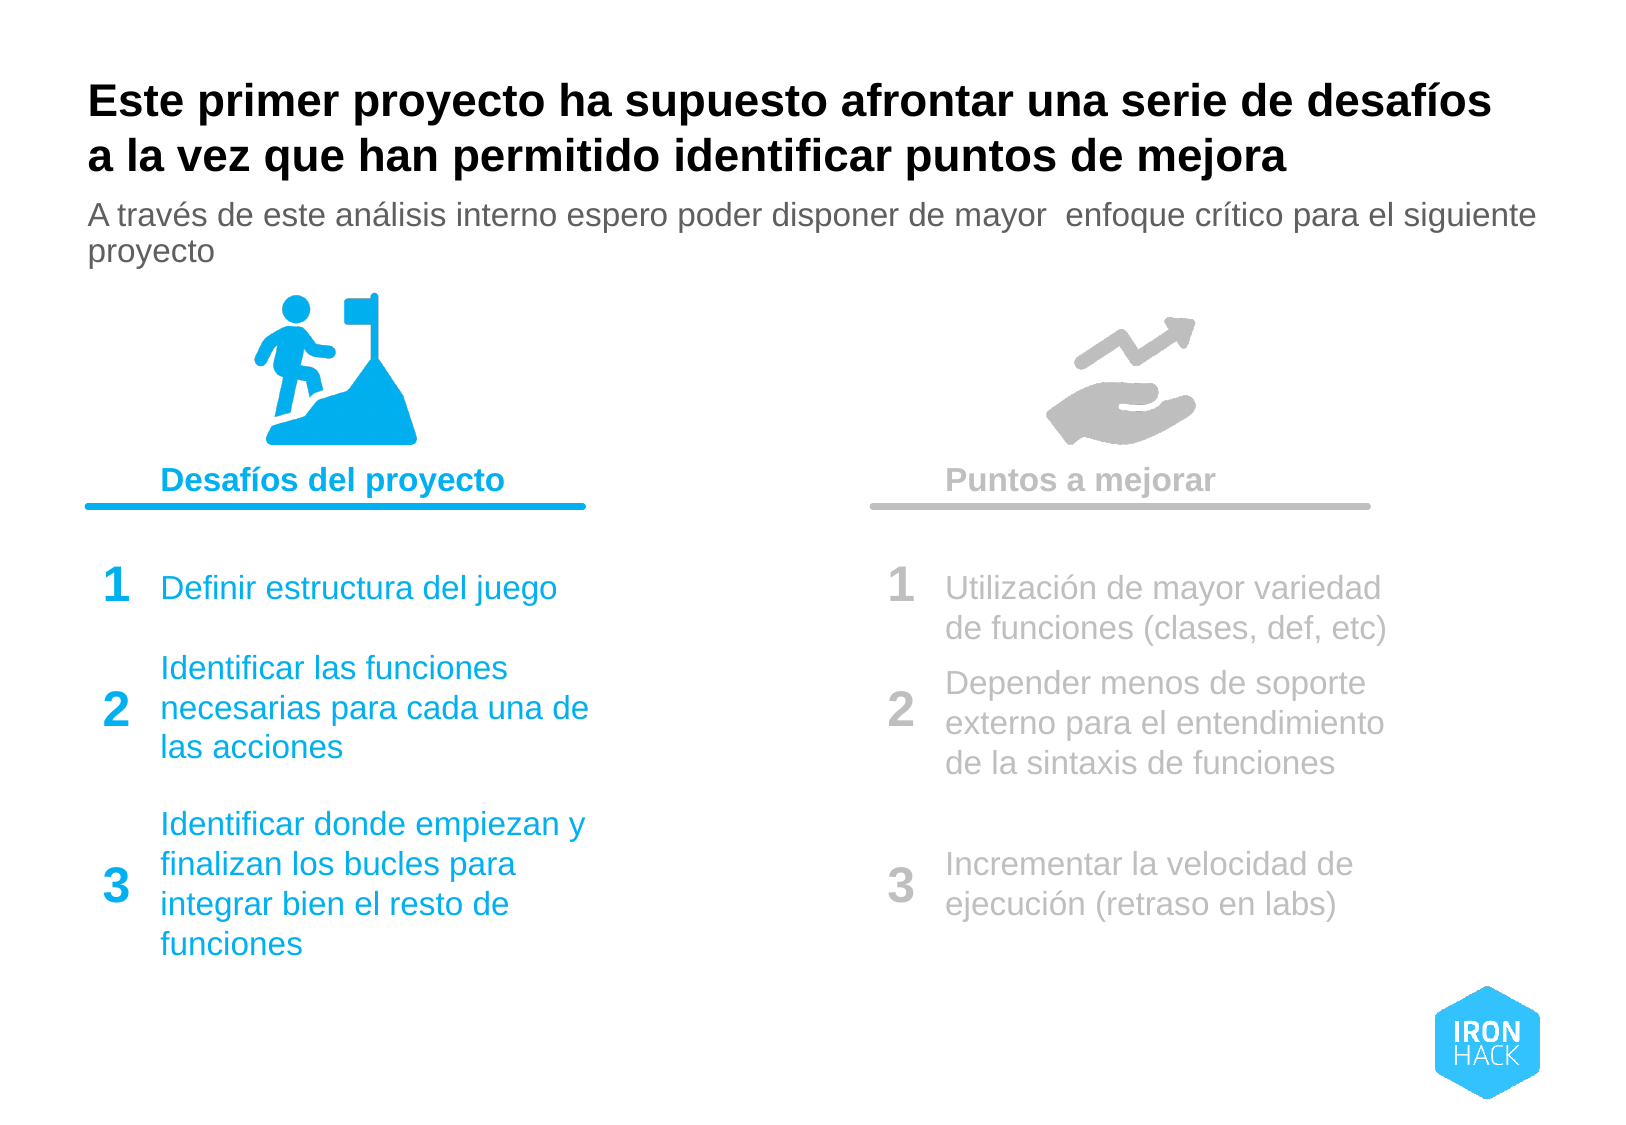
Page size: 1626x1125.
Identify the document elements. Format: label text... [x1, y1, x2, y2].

picture [1042, 302, 1199, 457]
text_box Incrementar la velocidad de ejecución (retraso en labs) [930, 835, 1406, 930]
text_box Desafíos del proyecto [145, 451, 621, 506]
text_box Depender menos de soporte externo para el entendimiento de la sintaxis de funciones [930, 653, 1406, 789]
text_box 2 [872, 669, 948, 745]
title Este primer proyecto ha supuesto afrontar una serie de desafíos a la vez que han permitido identificar puntos de mejora [87, 83, 1545, 188]
list A través de este análisis interno espero poder disponer de mayor enfoque crítico para el siguiente proyecto [87, 190, 1545, 279]
picture [250, 283, 421, 445]
text_box Definir estructura del juego [163, 558, 621, 614]
text_box Utilización de mayor variedad de funciones (clases, def, etc) [930, 558, 1406, 653]
text_box 1 [87, 543, 163, 619]
text_box 2 [87, 669, 163, 745]
text_box Identificar las funciones necesarias para cada una de las acciones [145, 638, 621, 773]
text_box 3 [872, 845, 948, 920]
text_box 3 [87, 845, 163, 920]
text_box 1 [872, 543, 948, 619]
picture [1420, 973, 1554, 1112]
text_box Identificar donde empiezan y finalizan los bucles para integrar bien el resto de funciones [145, 794, 621, 970]
text_box Puntos a mejorar [930, 451, 1406, 506]
